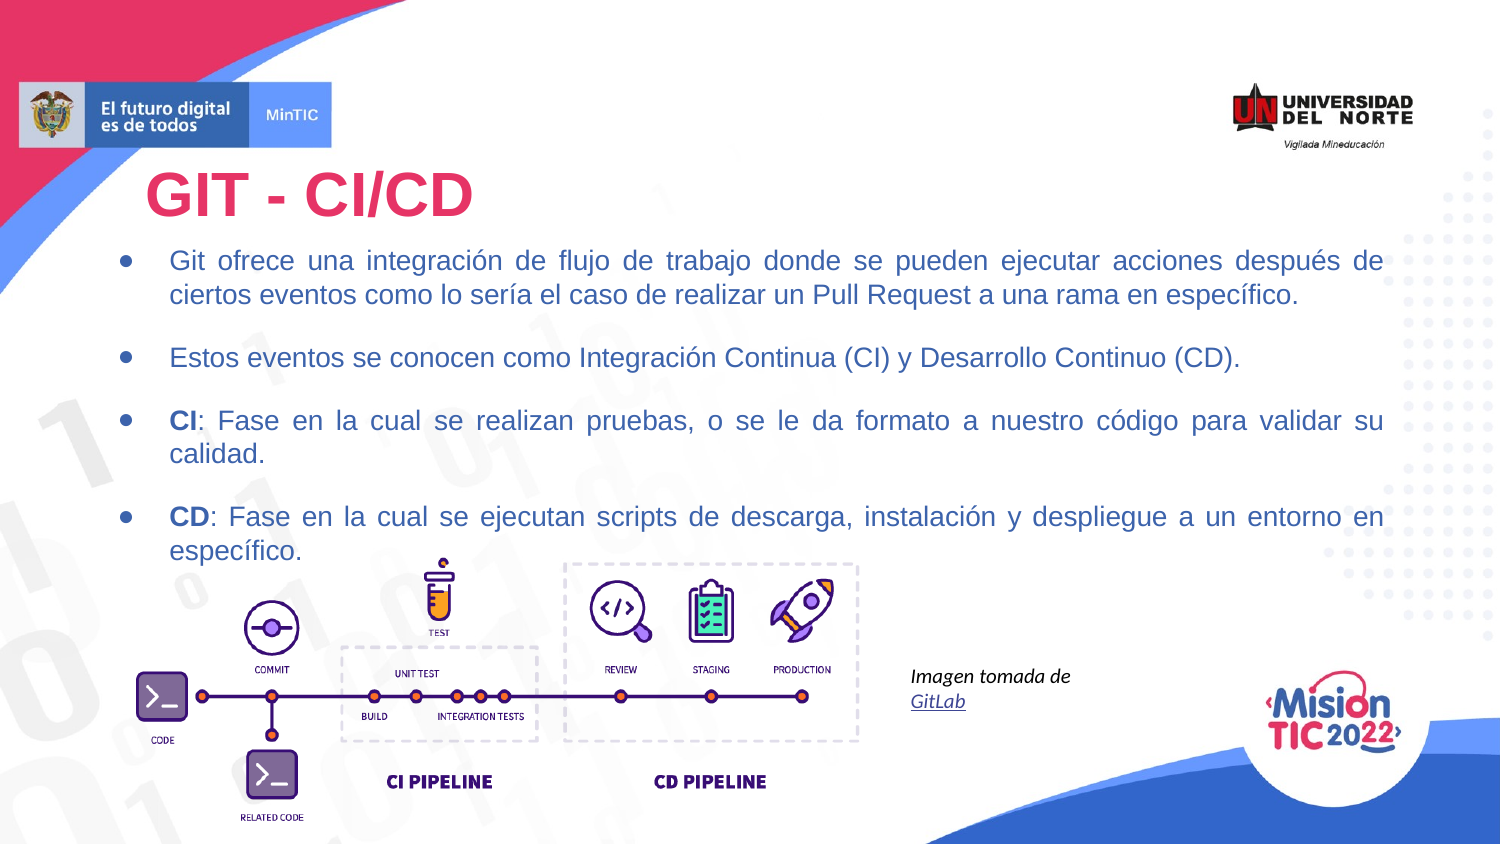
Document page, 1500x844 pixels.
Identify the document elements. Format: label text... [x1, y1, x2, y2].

picture [0, 0, 1500, 844]
text_box Git ofrece una integración de flujo de trabajo donde se pueden ejecutar acciones después de ciertos eventos como lo sería el caso de realizar un Pull Request a una rama en específico. Estos eventos se conocen como Integración Continua (CI) y Desarrollo Continuo (CD). CI: Fase en la cual se realizan pruebas, o se le da formato a nuestro código para validar su calidad. CD: Fase en la cual se ejecutan scripts de descarga, instalación y despliegue a un entorno en específico. [79, 227, 1401, 582]
text_box GIT - CI/CD [134, 144, 1366, 227]
text_box Imagen tomada de GitLab [895, 648, 1311, 728]
